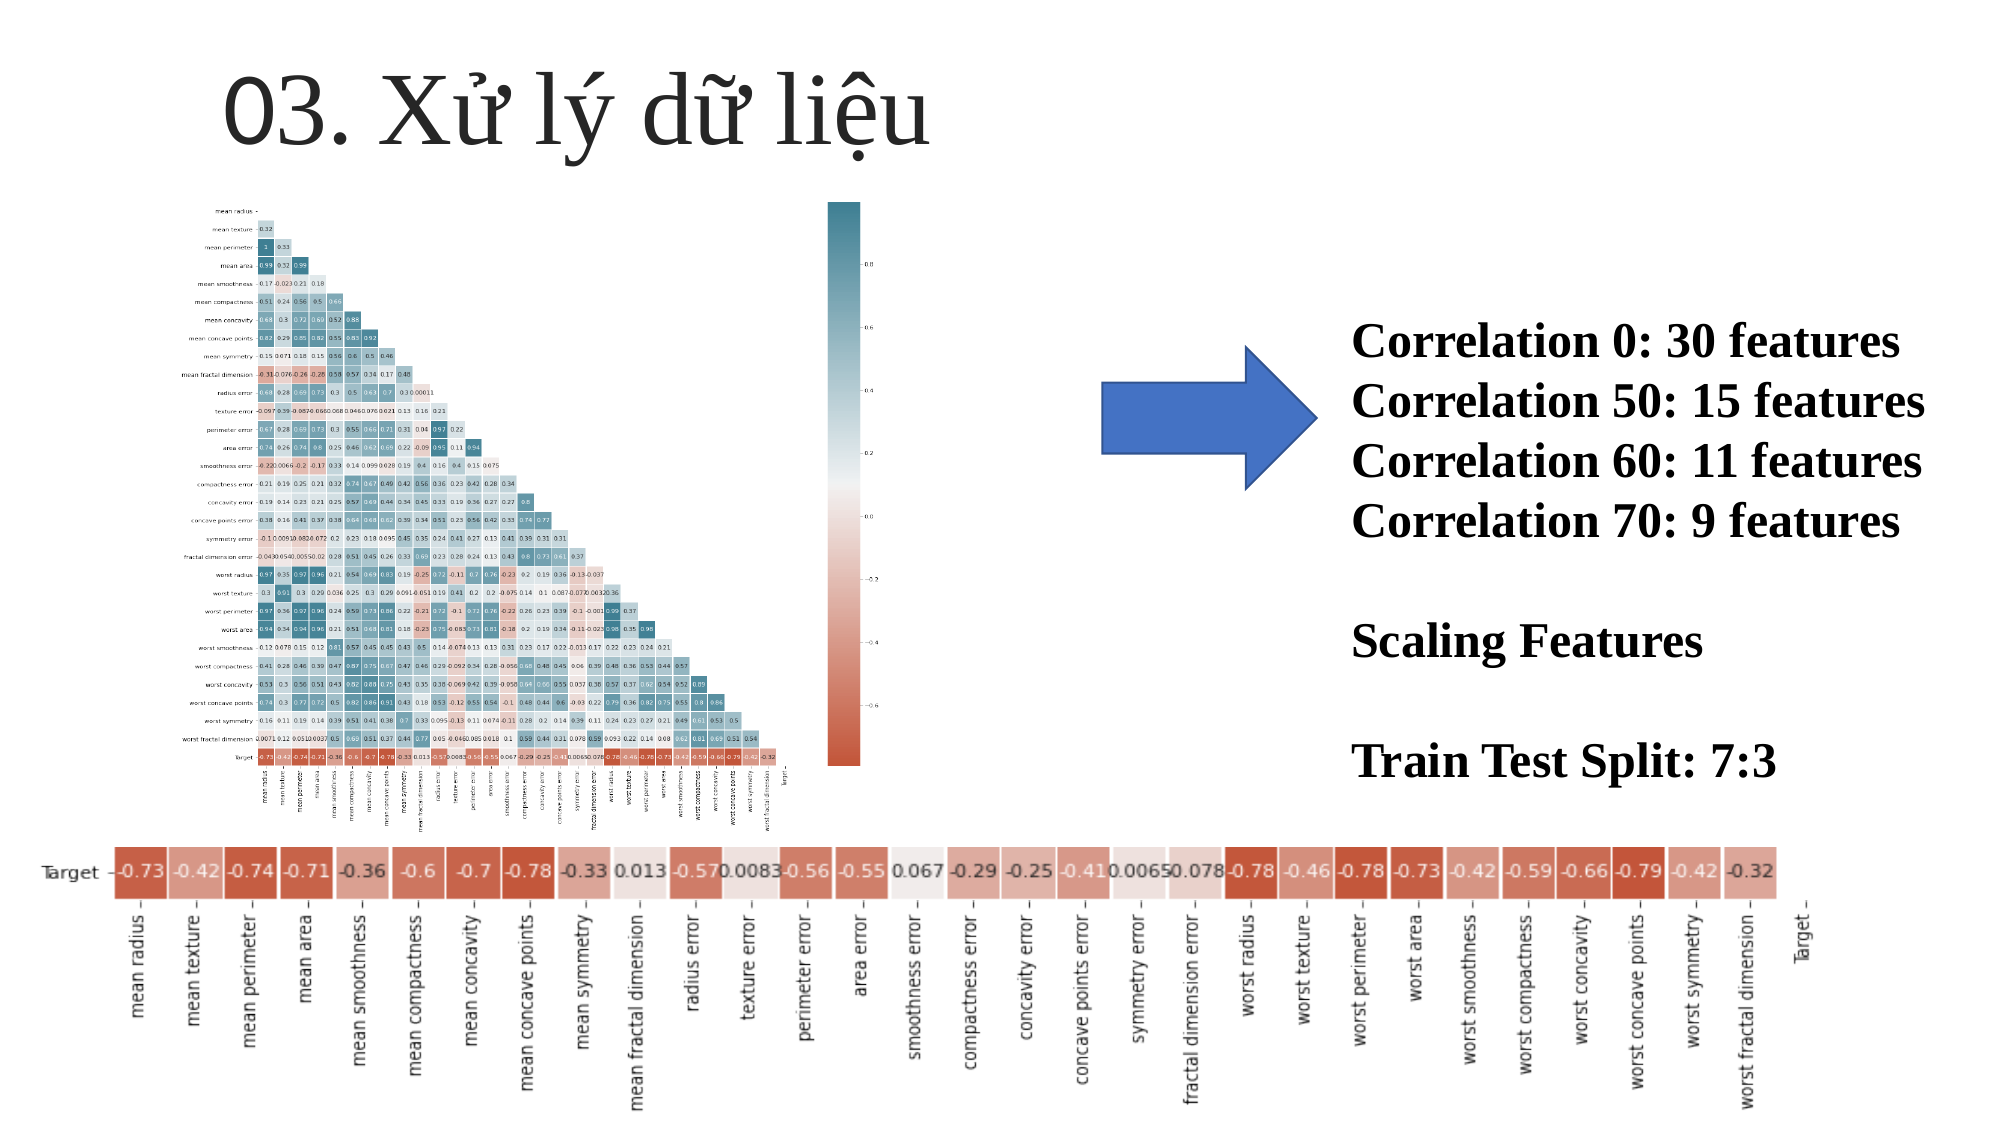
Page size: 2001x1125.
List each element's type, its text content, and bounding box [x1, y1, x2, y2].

text_box Correlation 0: 30 features Correlation 50: 15 features Correlation 60: 11 features Correlation 70: 9 features Scaling Features Train Test Split: 7:3 [1336, 299, 2000, 915]
picture [0, 846, 1839, 1122]
picture [177, 198, 883, 835]
list 03. Xử lý dữ liệu [53, 55, 1103, 175]
text_box [1102, 347, 1317, 489]
